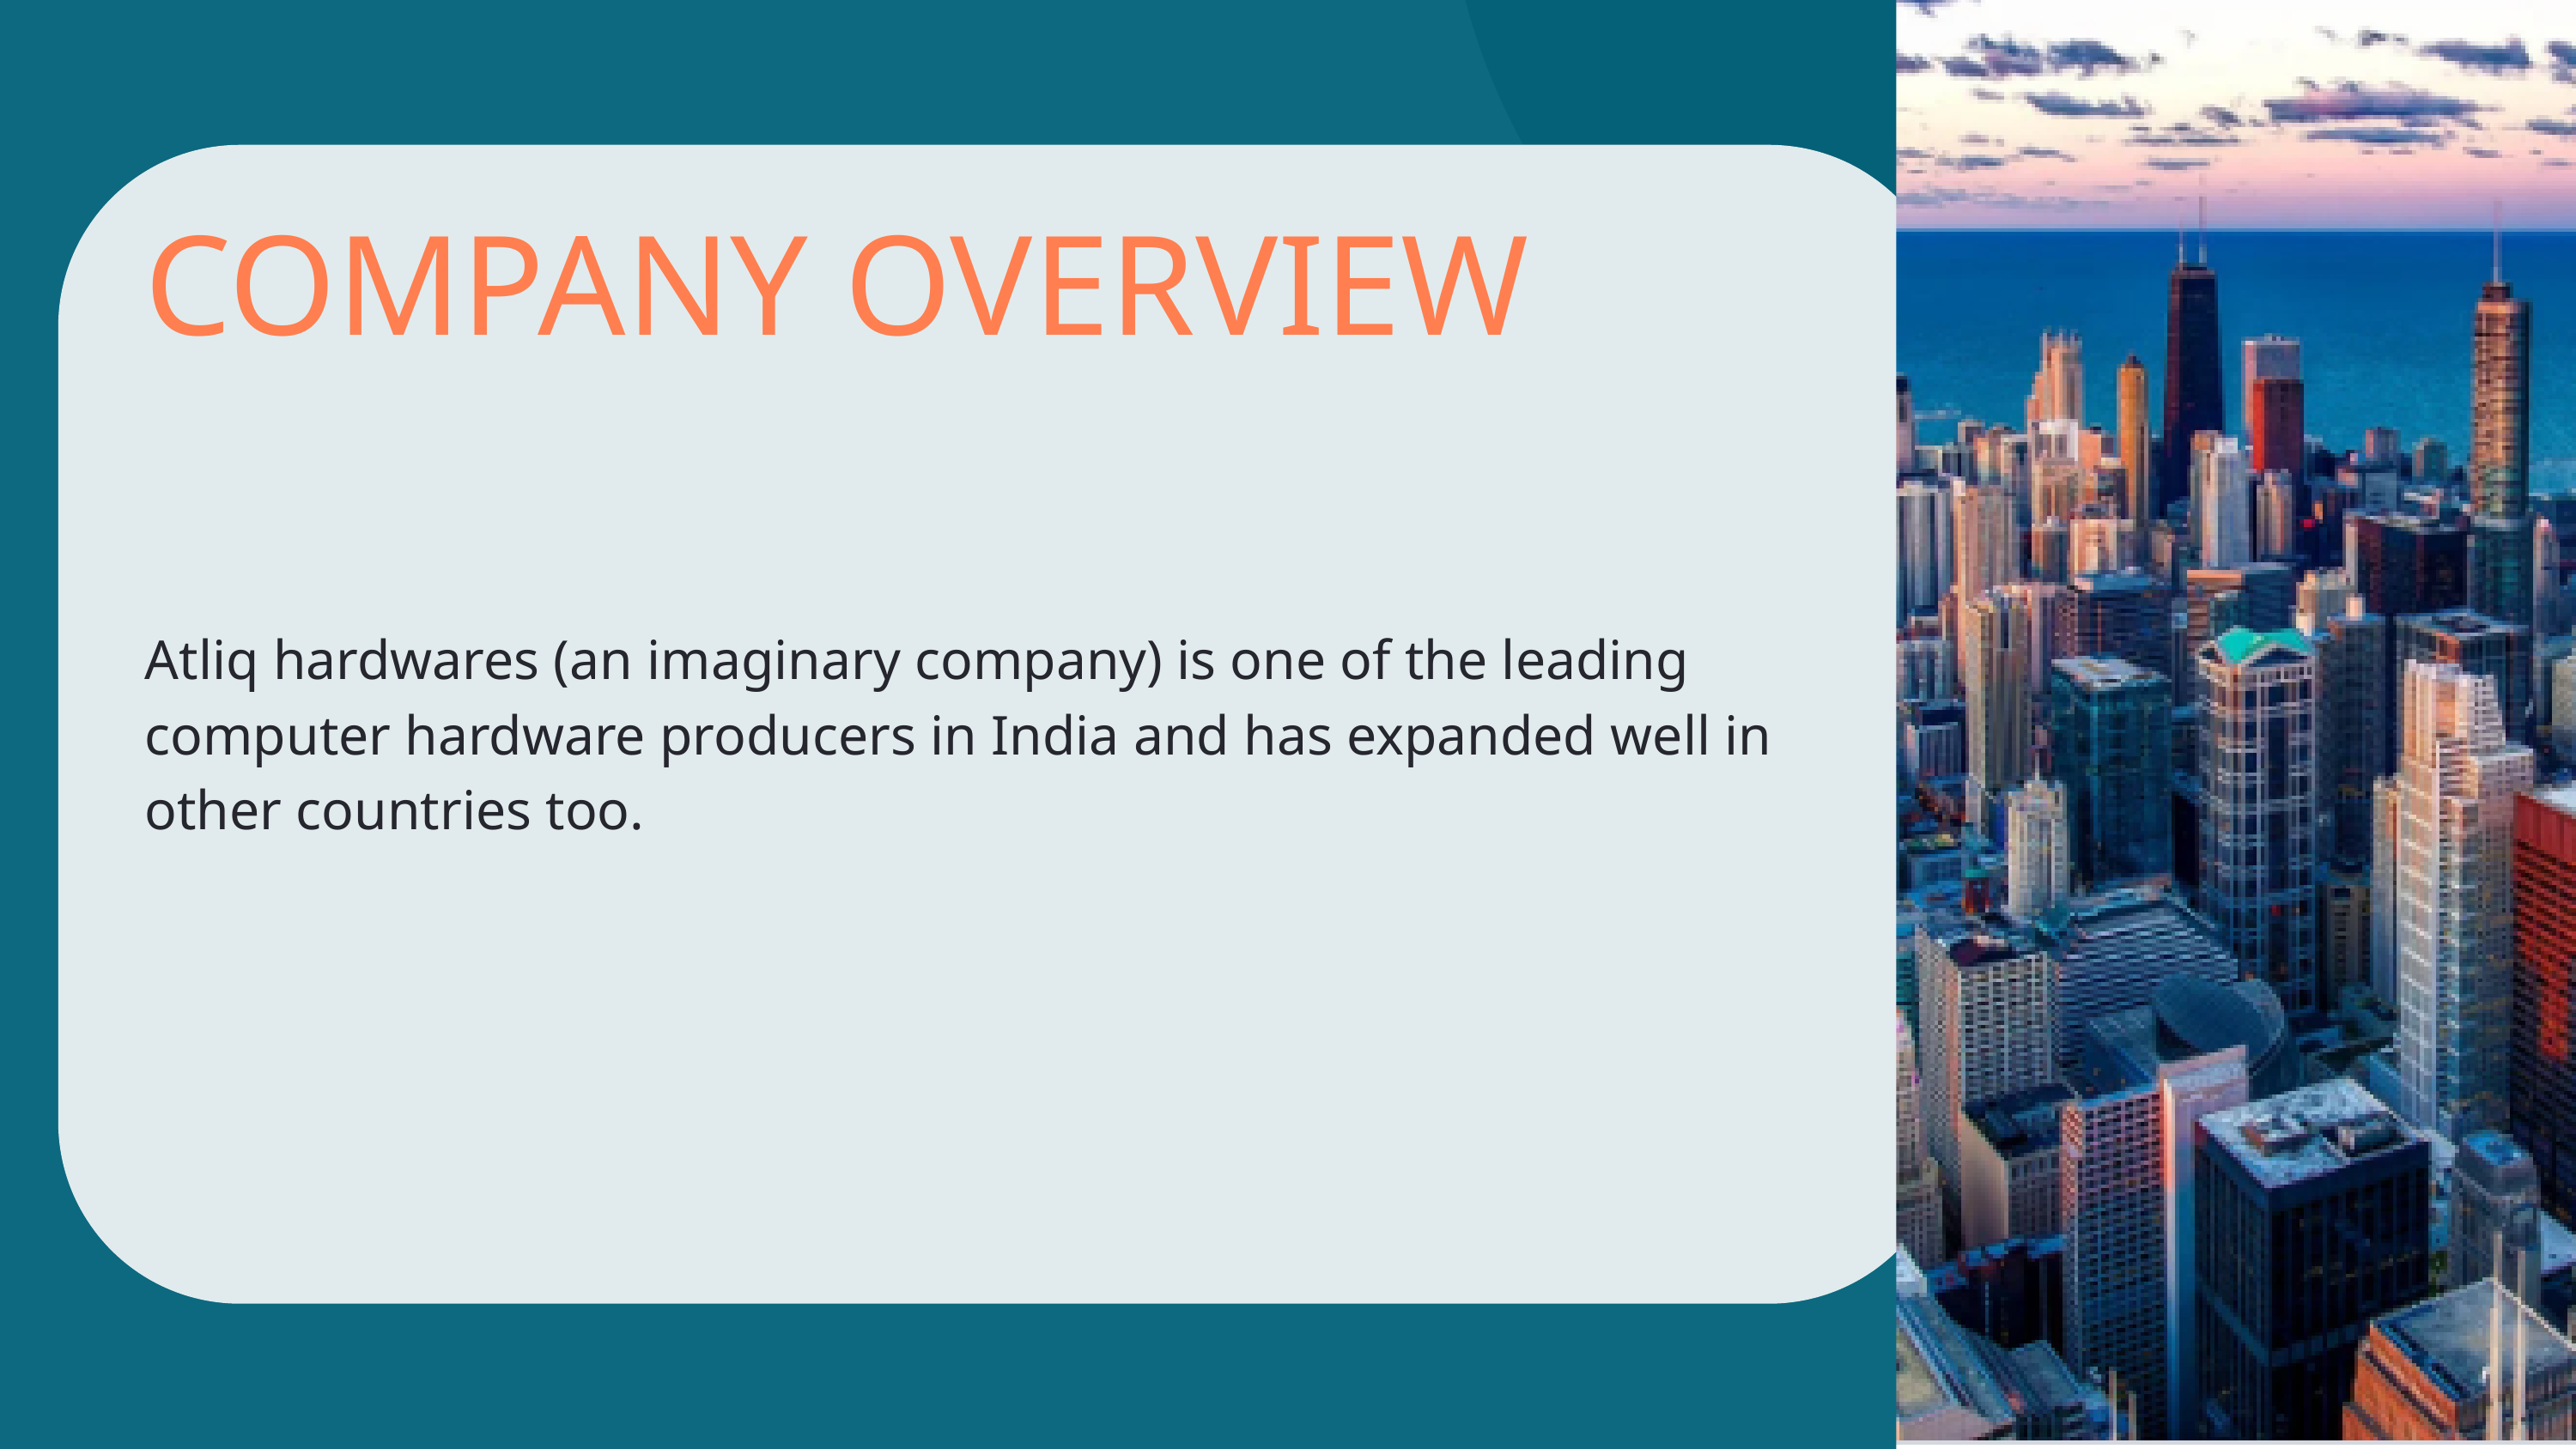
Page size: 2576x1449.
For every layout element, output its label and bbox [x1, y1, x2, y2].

text_box [58, 144, 1952, 1304]
text_box [1896, 480, 2576, 1449]
text_box [1444, 0, 2576, 473]
